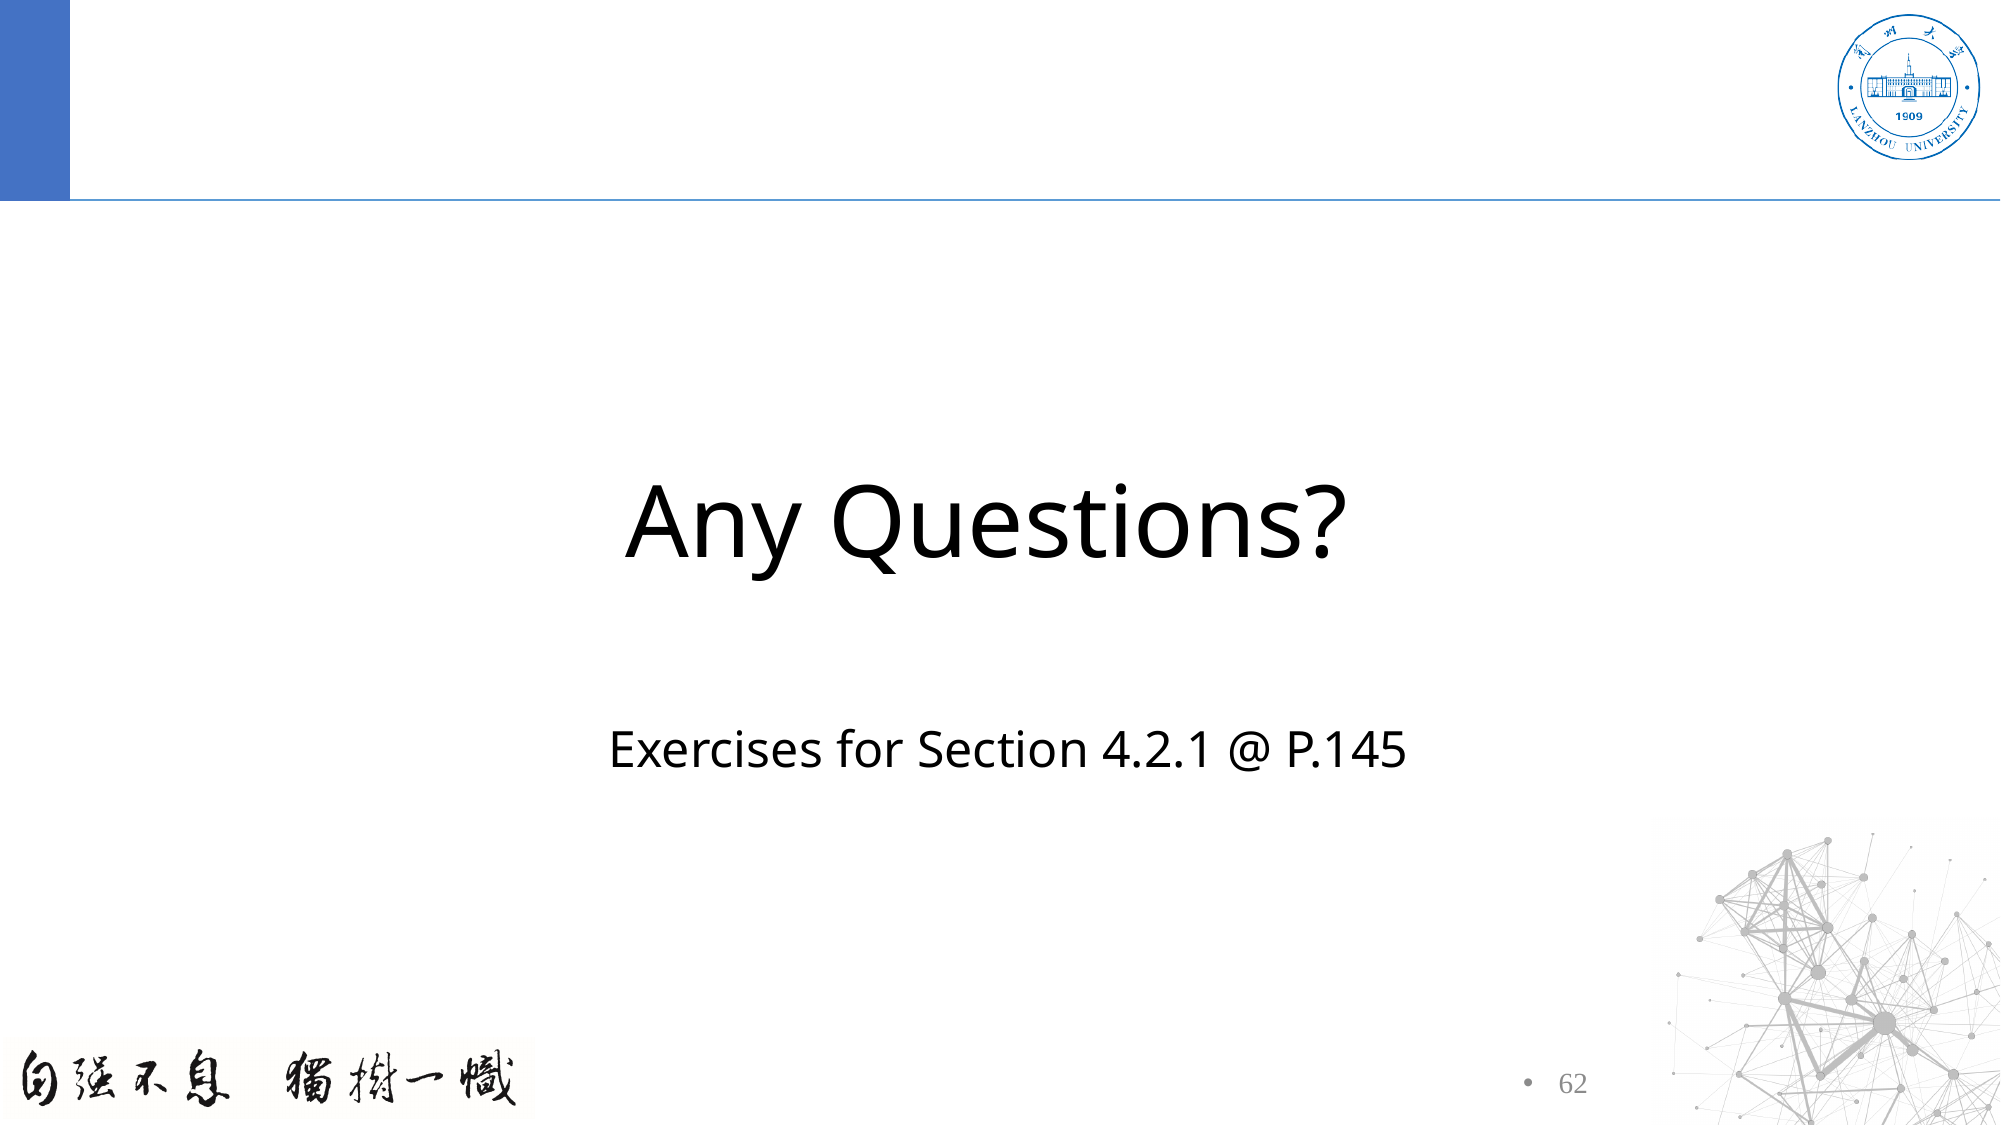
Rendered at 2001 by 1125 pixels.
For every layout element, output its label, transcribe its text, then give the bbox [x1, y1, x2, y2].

list Any Questions? [137, 243, 1863, 1014]
picture [1837, 14, 1998, 160]
text_box Exercises for Section 4.2.1 @ P.145 [593, 710, 1424, 785]
slide_number 62 [1498, 1052, 1603, 1113]
picture [1651, 817, 2001, 1125]
picture [3, 1037, 535, 1119]
